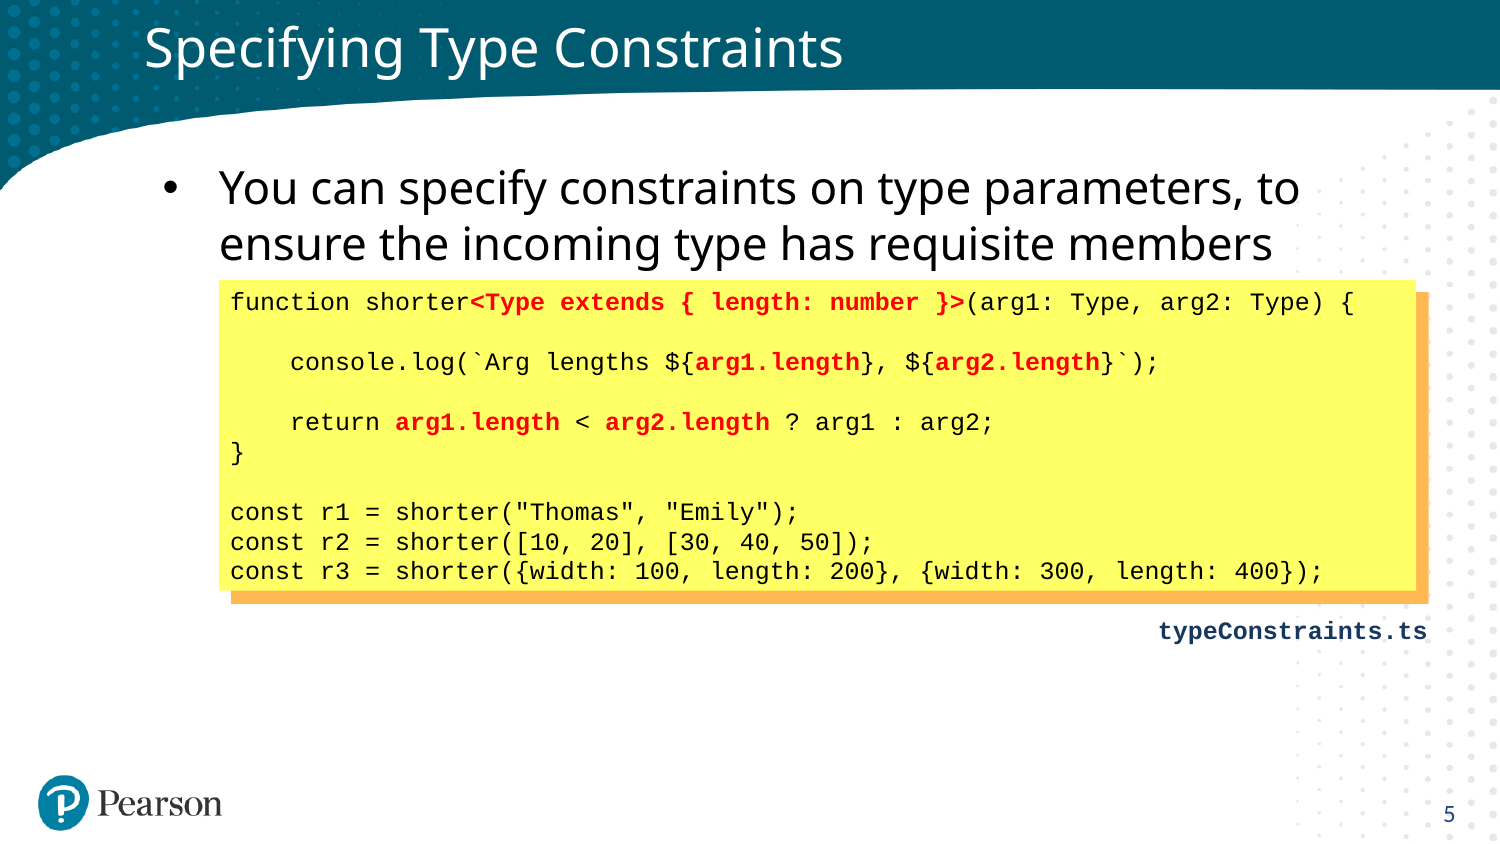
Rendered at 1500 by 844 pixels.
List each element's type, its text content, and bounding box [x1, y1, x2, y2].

title Specifying Type Constraints [130, 6, 1431, 98]
list You can specify constraints on type parameters, to ensure the incoming type has requisite members [147, 151, 1431, 766]
text_box function shorter<Type extends { length: number }>(arg1: Type, arg2: Type) { console.log(`Arg lengths ${arg1.length}, ${arg2.length}`); return arg1.length < arg2.length ? arg1 : arg2; } const r1 = shorter("Thomas", "Emily"); const r2 = shorter([10, 20], [30, 40, 50]); const r3 = shorter({width: 100, length: 200}, {width: 300, length: 400}); [218, 279, 1417, 591]
text_box typeConstraints.ts [1142, 607, 1443, 653]
text_box 5 [1406, 759, 1493, 835]
picture [0, 90, 1500, 844]
